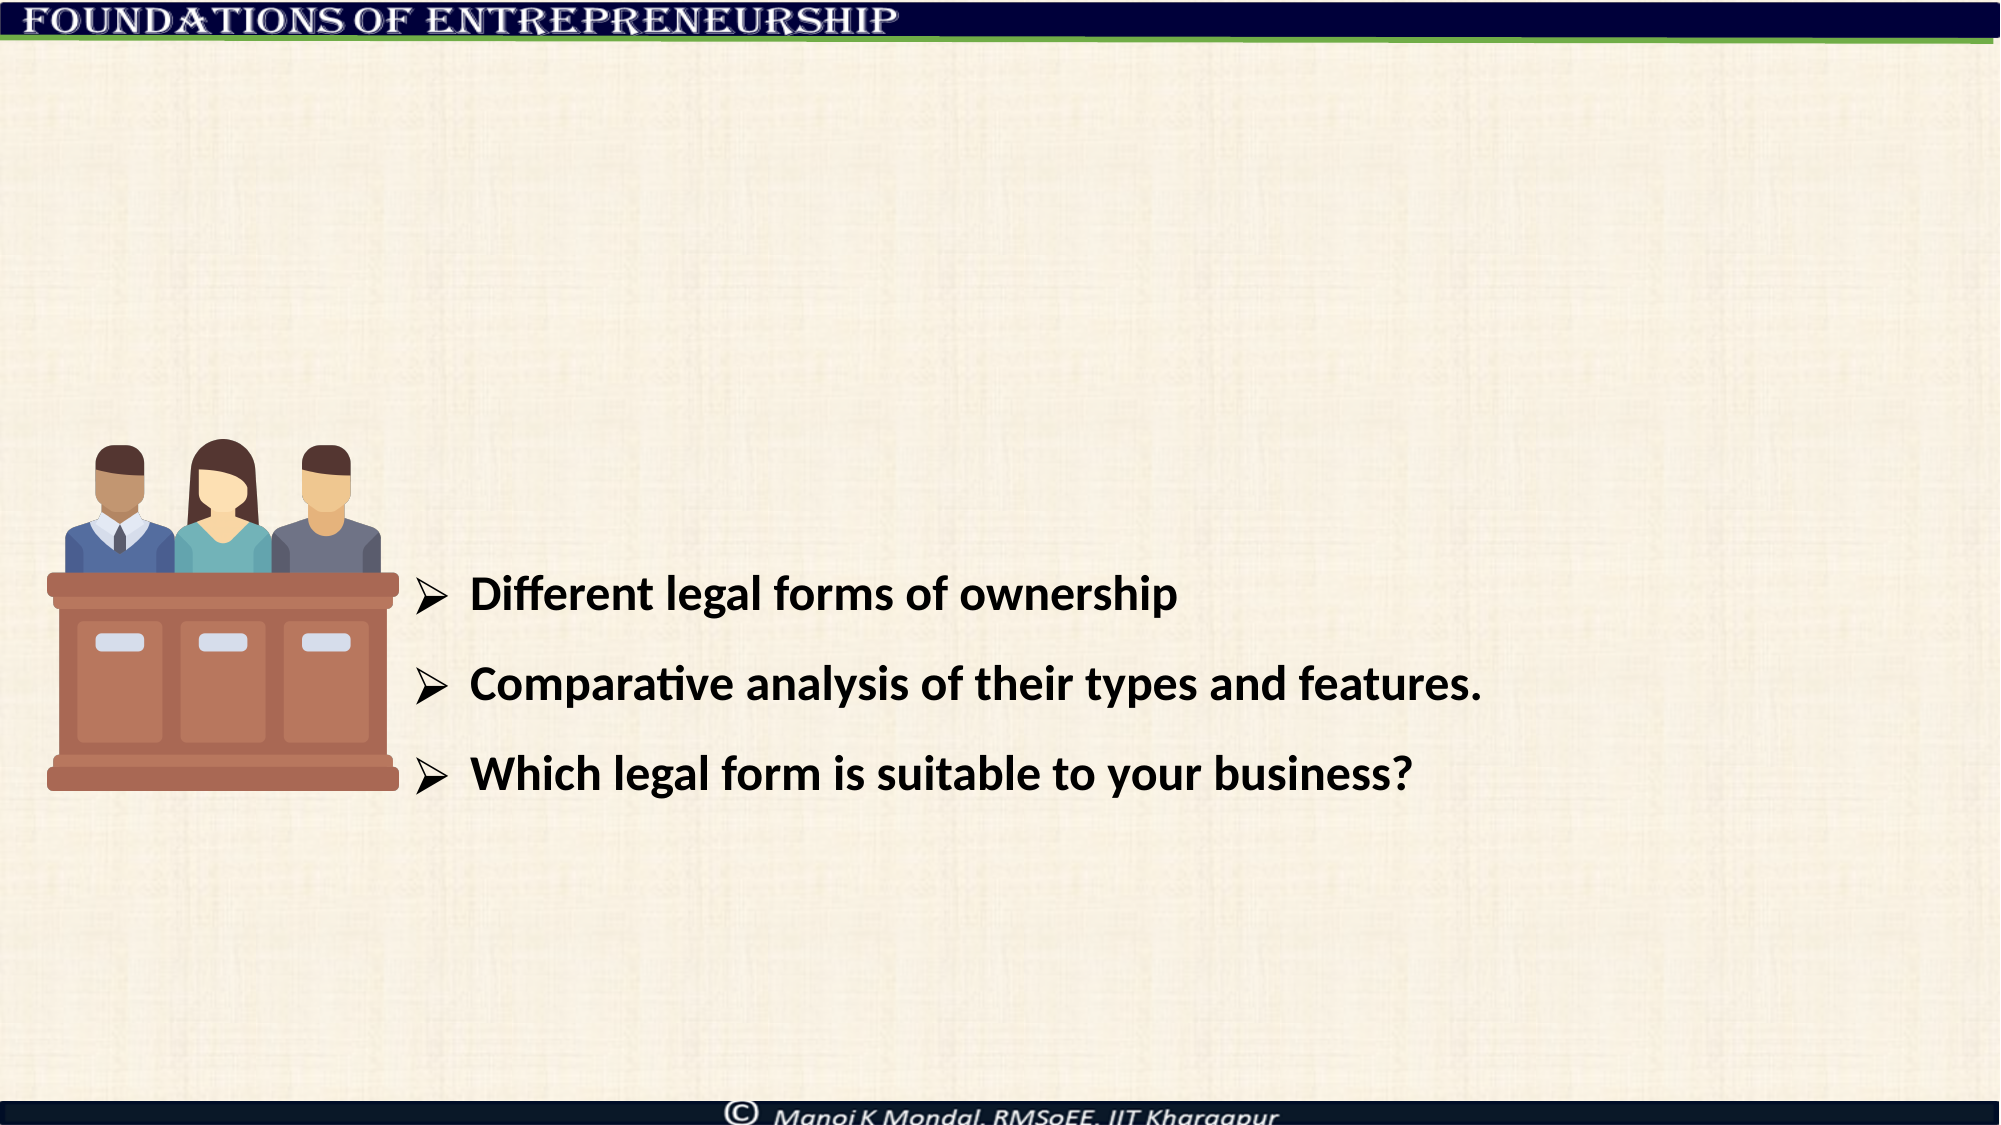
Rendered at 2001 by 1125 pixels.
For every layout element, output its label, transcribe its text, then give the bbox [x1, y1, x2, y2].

picture [0, 0, 2000, 43]
text_box Different legal forms of ownership Comparative analysis of their types and features. Which legal form is suitable to your business? [398, 522, 1520, 993]
picture [0, 1101, 1999, 1125]
picture [47, 439, 399, 791]
